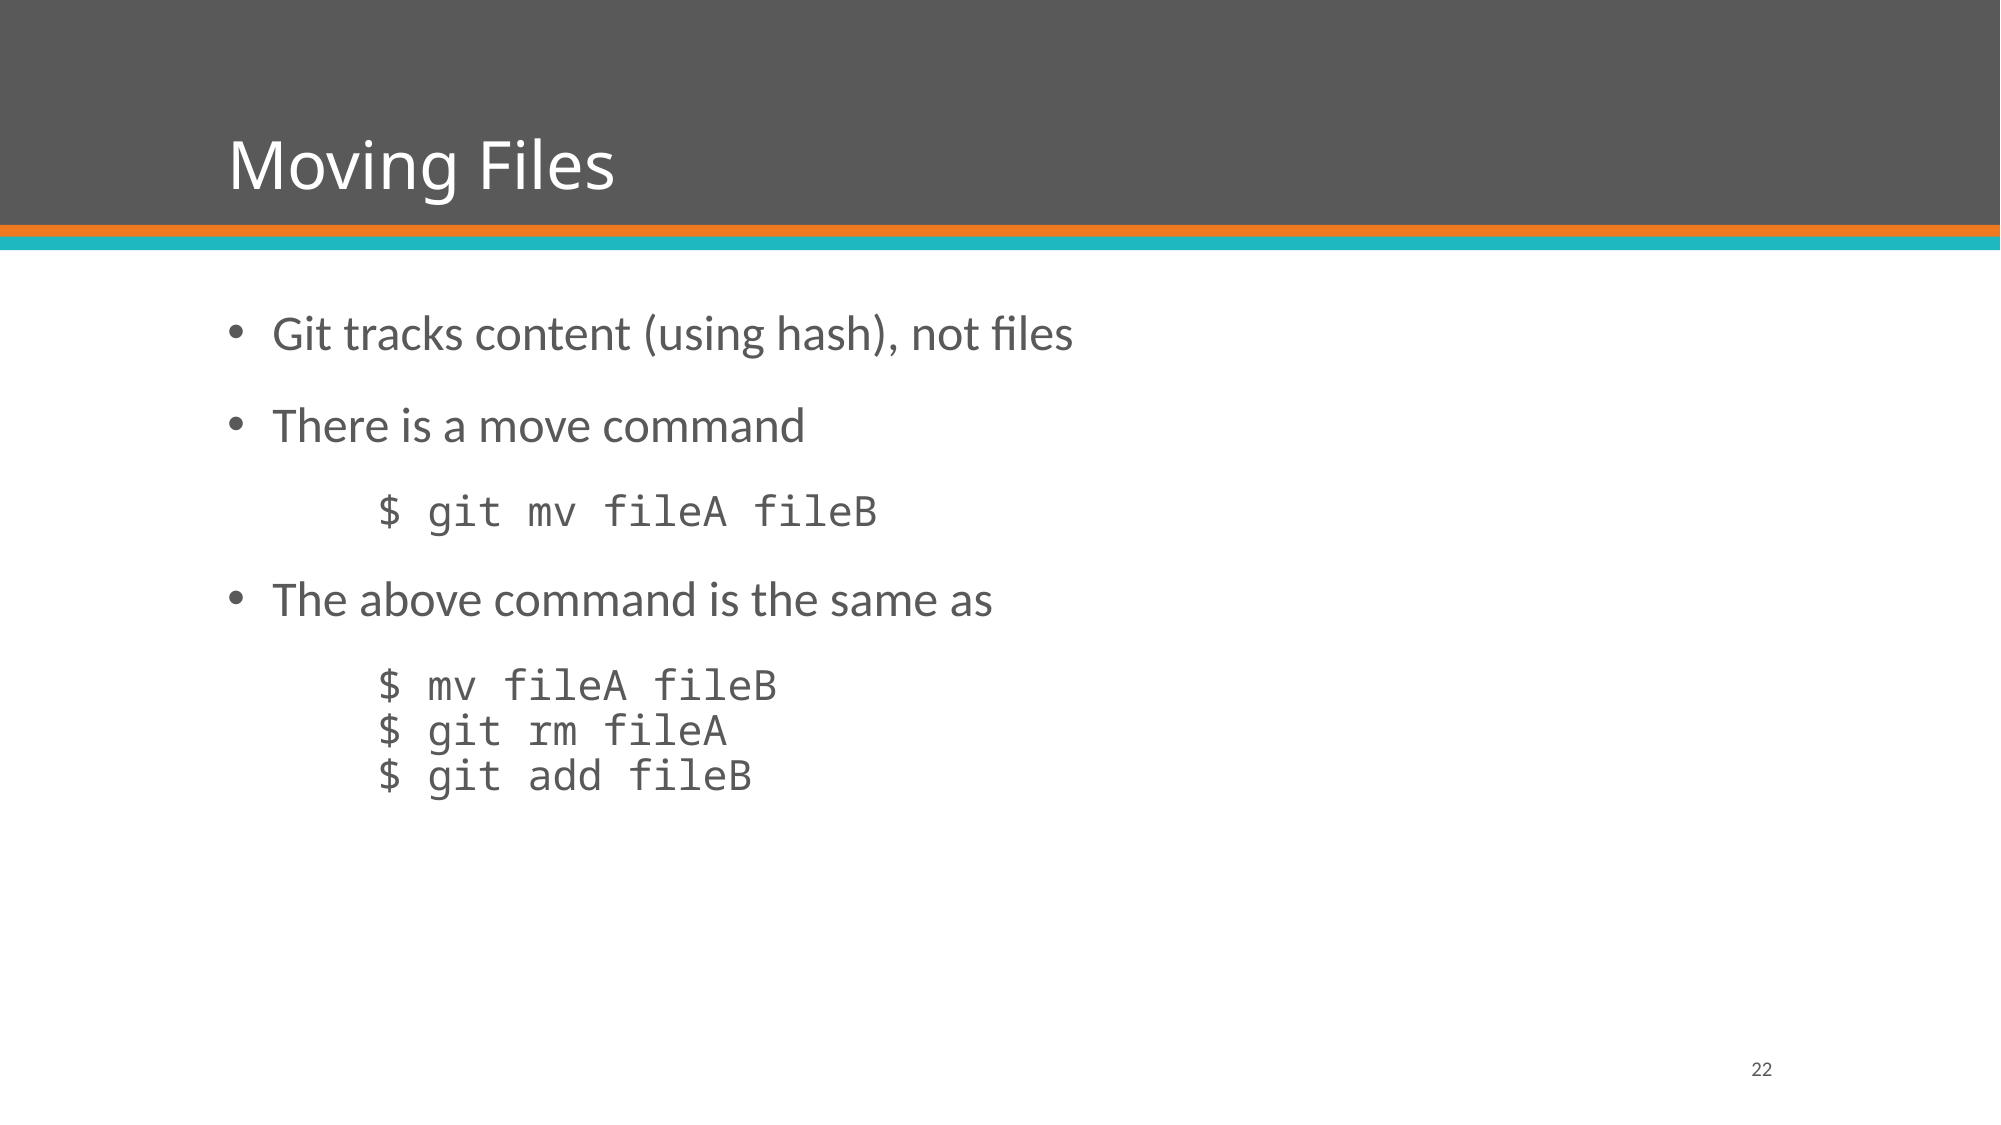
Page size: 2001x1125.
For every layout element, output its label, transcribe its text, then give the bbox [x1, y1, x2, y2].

title Moving Files [212, 41, 1788, 212]
list Git tracks content (using hash), not files There is a move command $ git mv fileA fileB The above command is the same as $ mv fileA fileB $ git rm fileA $ git add fileB [212, 299, 1788, 1013]
slide_number 22 [1562, 1045, 1788, 1091]
